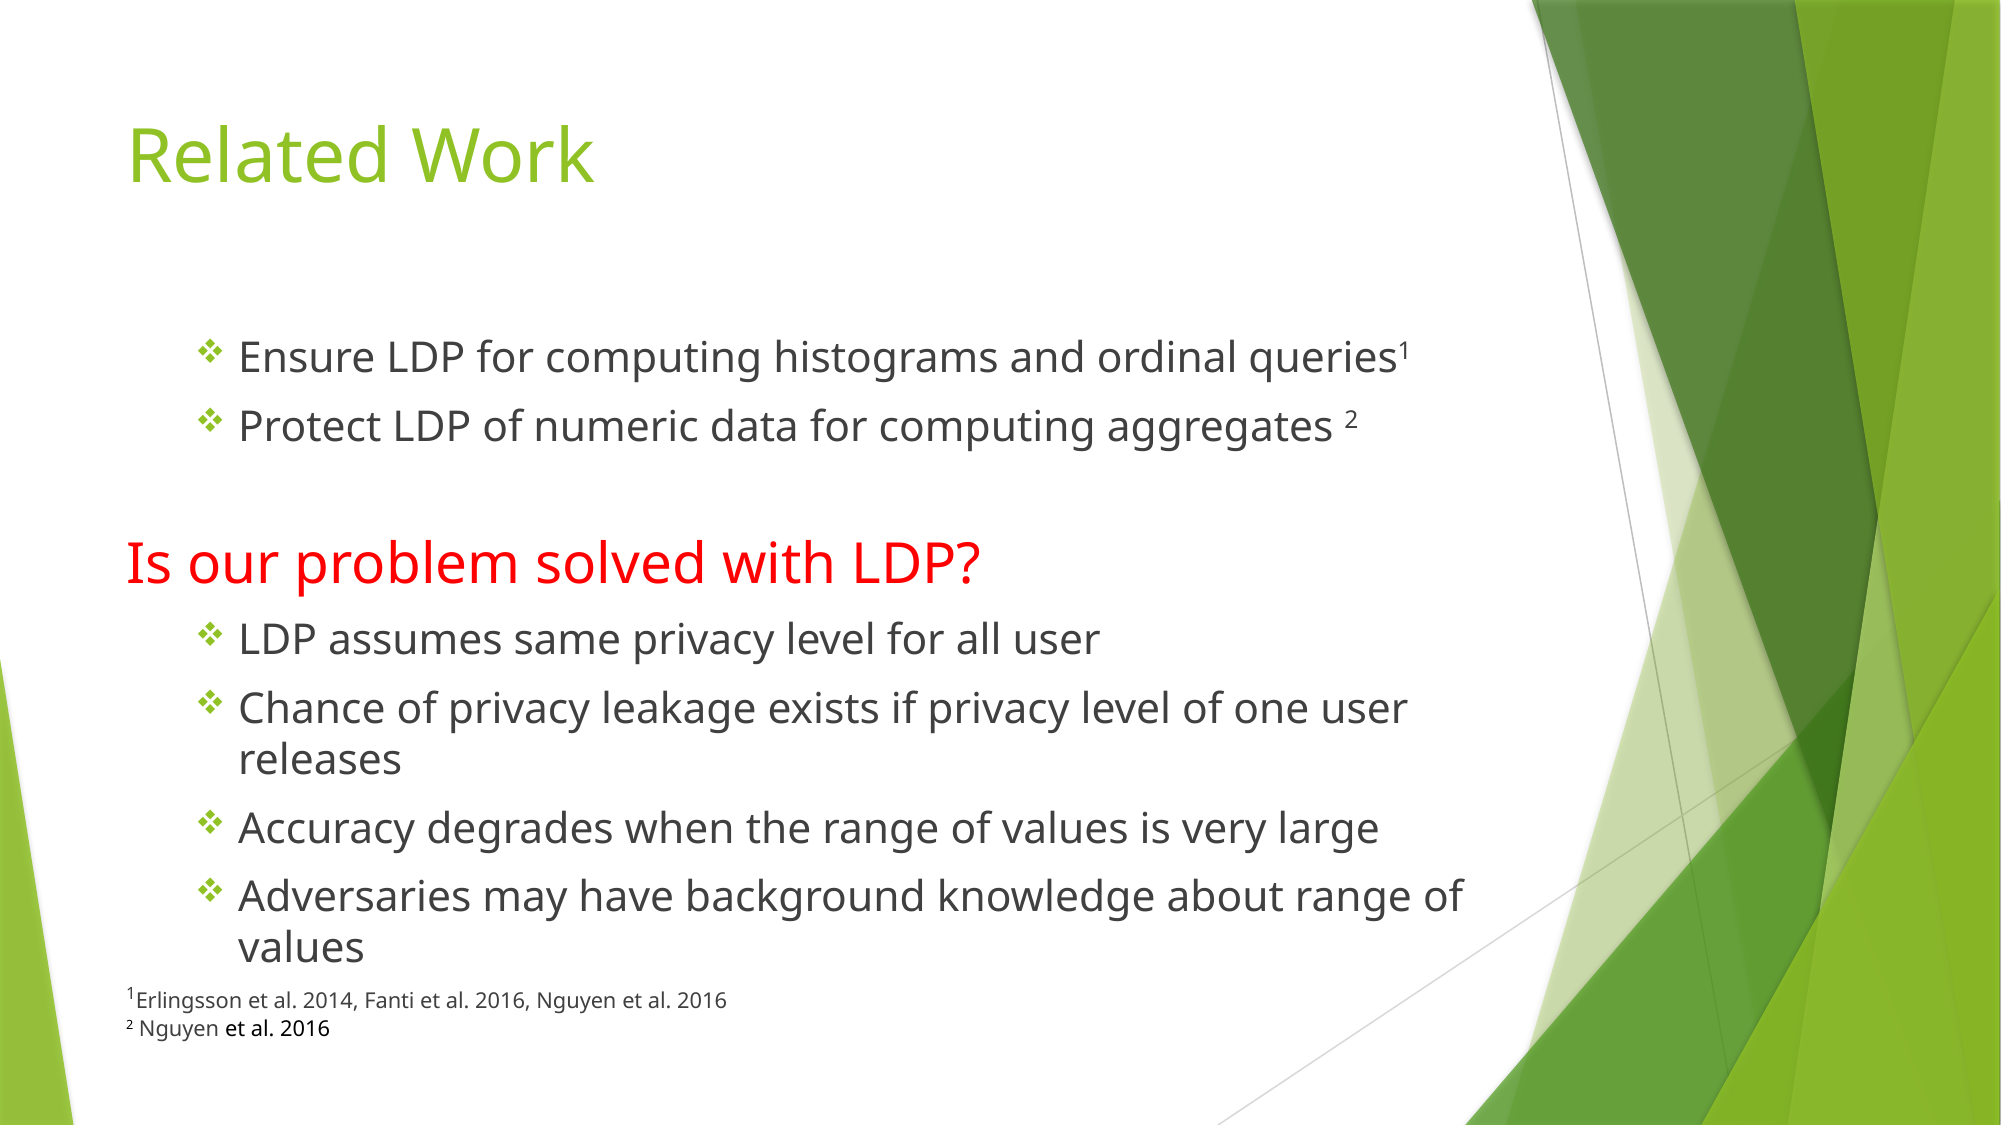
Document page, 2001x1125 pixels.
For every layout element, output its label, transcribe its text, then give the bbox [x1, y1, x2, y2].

footer 1Erlingsson et al. 2014, Fanti et al. 2016, Nguyen et al. 2016 2 Nguyen et al. 2016 [111, 1005, 1391, 1075]
title Related Work [111, 99, 1522, 317]
list Ensure LDP for computing histograms and ordinal queries1 Protect LDP of numeric data for computing aggregates 2 Is our problem solved with LDP? LDP assumes same privacy level for all user Chance of privacy leakage exists if privacy level of one user releases Accuracy degrades when the range of values is very large Adversaries may have background knowledge about range of values [111, 322, 1522, 991]
